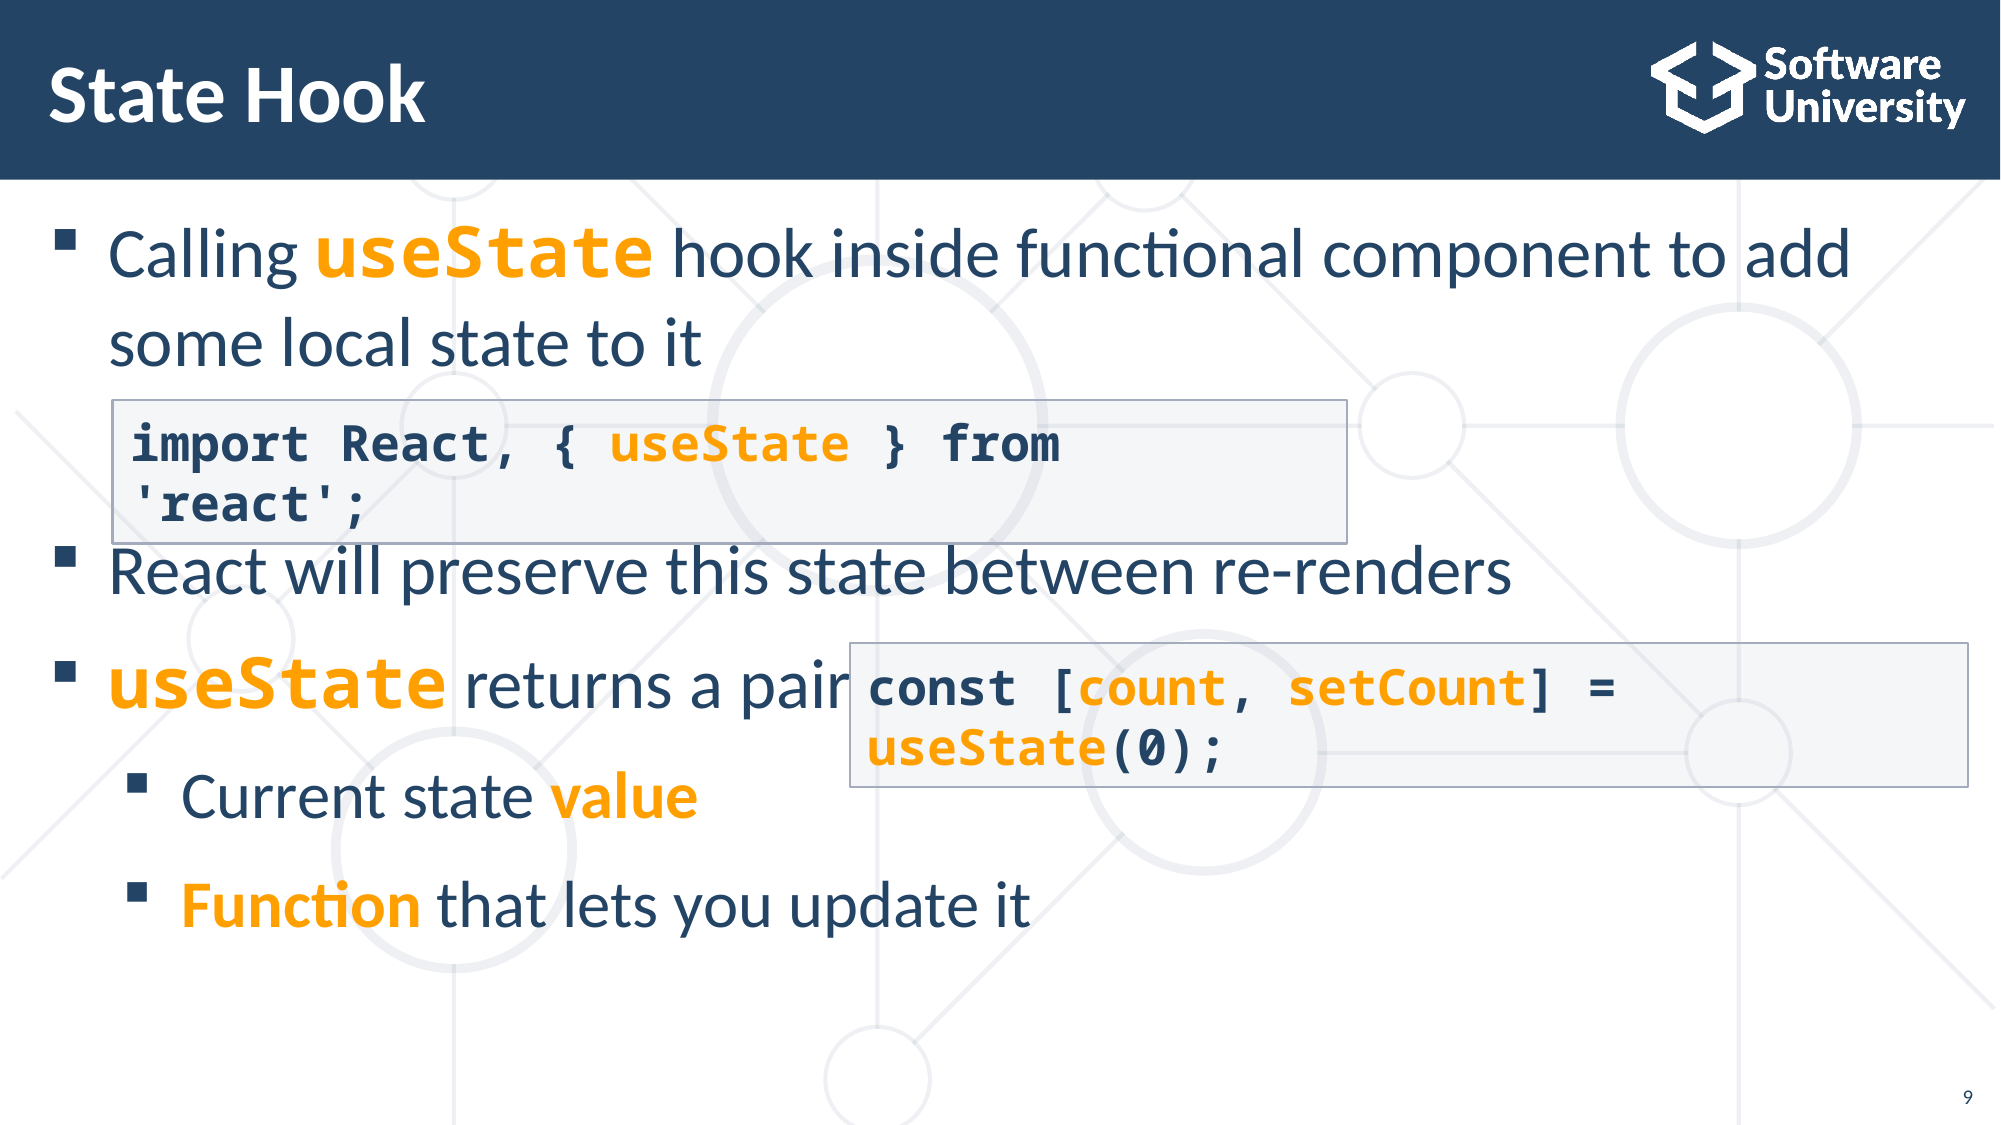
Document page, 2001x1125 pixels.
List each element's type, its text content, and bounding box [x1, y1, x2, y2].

text_box const [count, setCount] = useState(0); [849, 643, 1969, 787]
title State Hook [31, 16, 1625, 162]
text_box import React, { useState } from 'react'; [112, 399, 1347, 544]
list Calling useState hook inside functional component to add some local state to it React will preserve this state between re-renders useState returns a pair Current state value Function that lets you update it [31, 196, 1970, 1038]
picture [1651, 41, 1966, 134]
slide_number 9 [1927, 1067, 1989, 1117]
